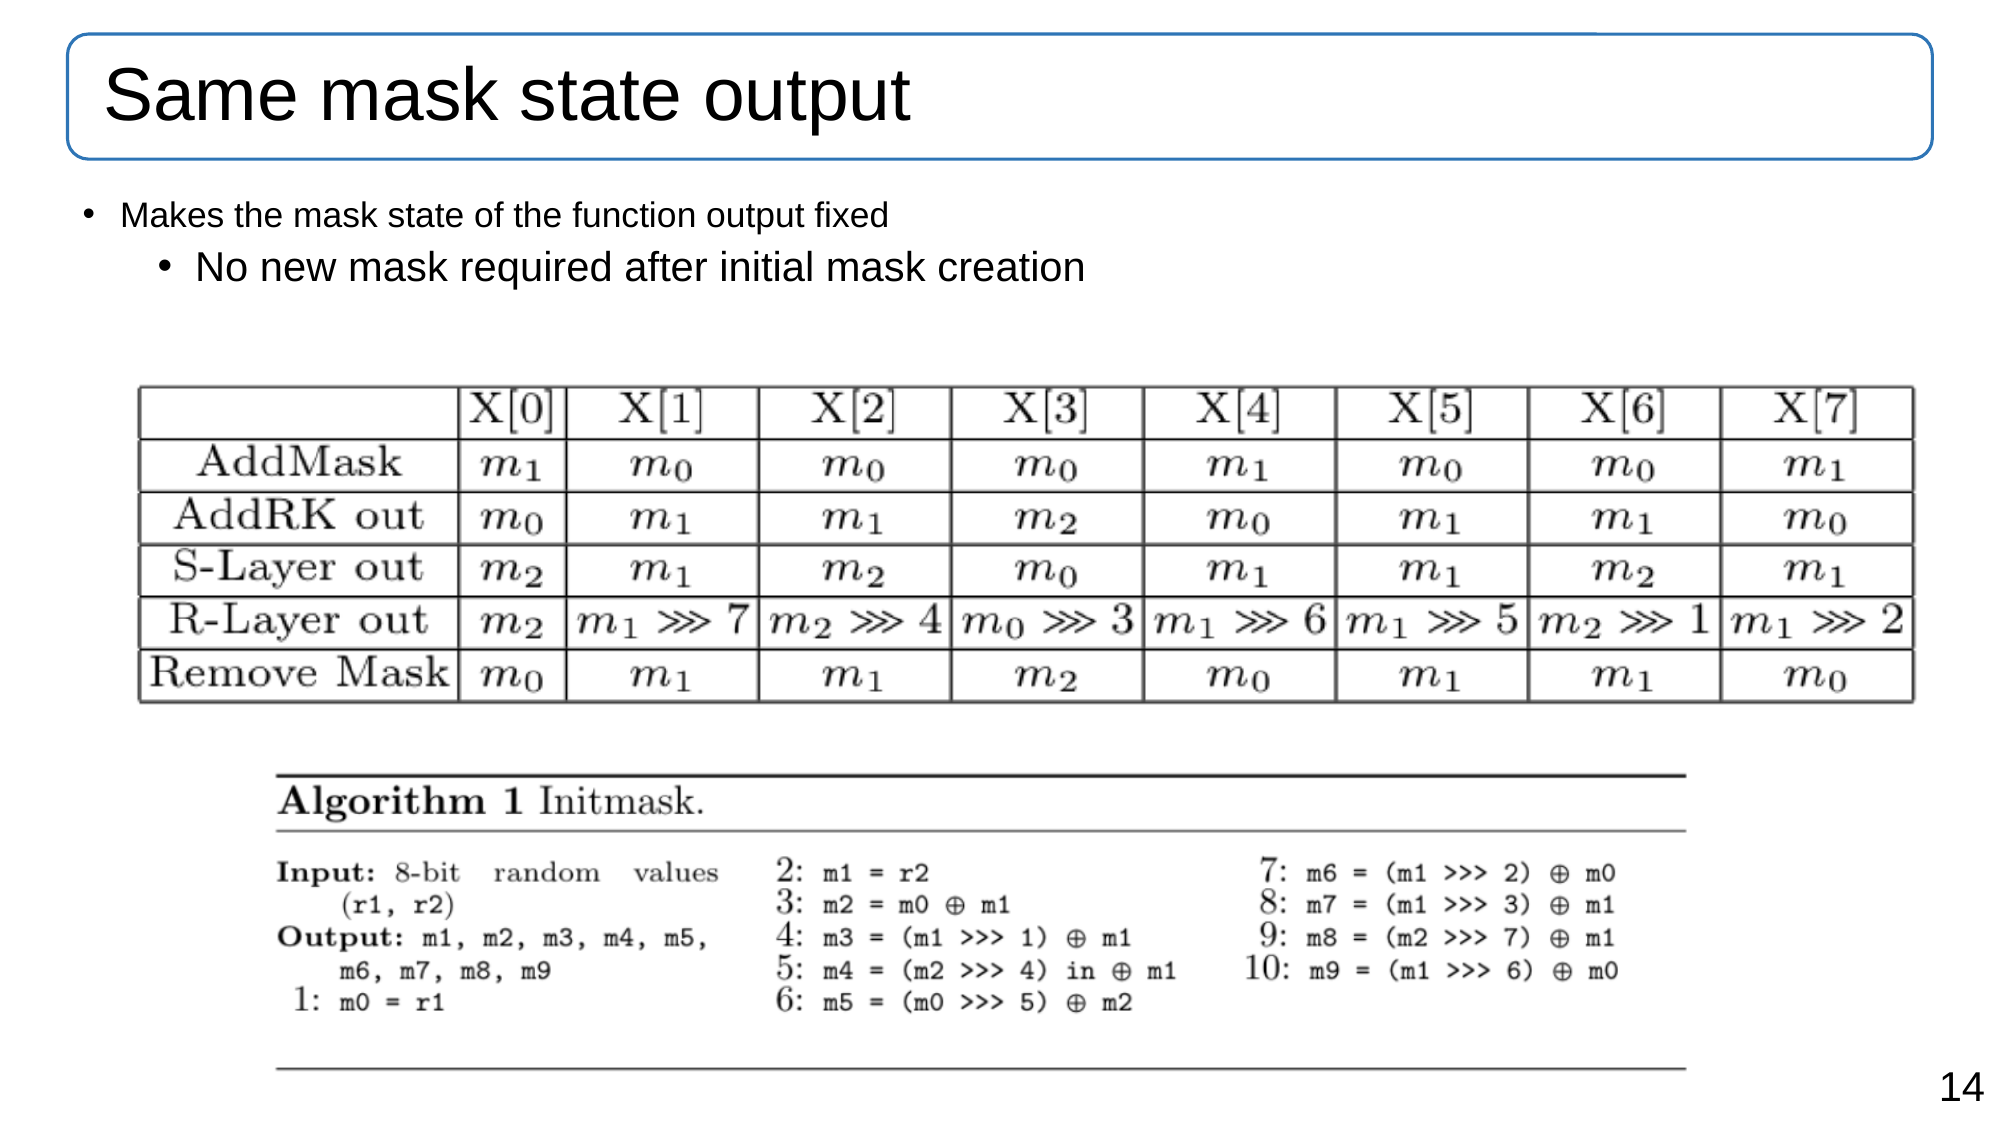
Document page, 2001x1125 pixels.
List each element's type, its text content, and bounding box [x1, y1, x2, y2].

text_box [67, 219, 2000, 1049]
picture [201, 737, 1765, 1109]
list Makes the mask state of the function output fixed No new mask required after initial mask creation [67, 189, 1933, 219]
picture [112, 358, 1936, 727]
title Same mask state output [67, 34, 1933, 160]
